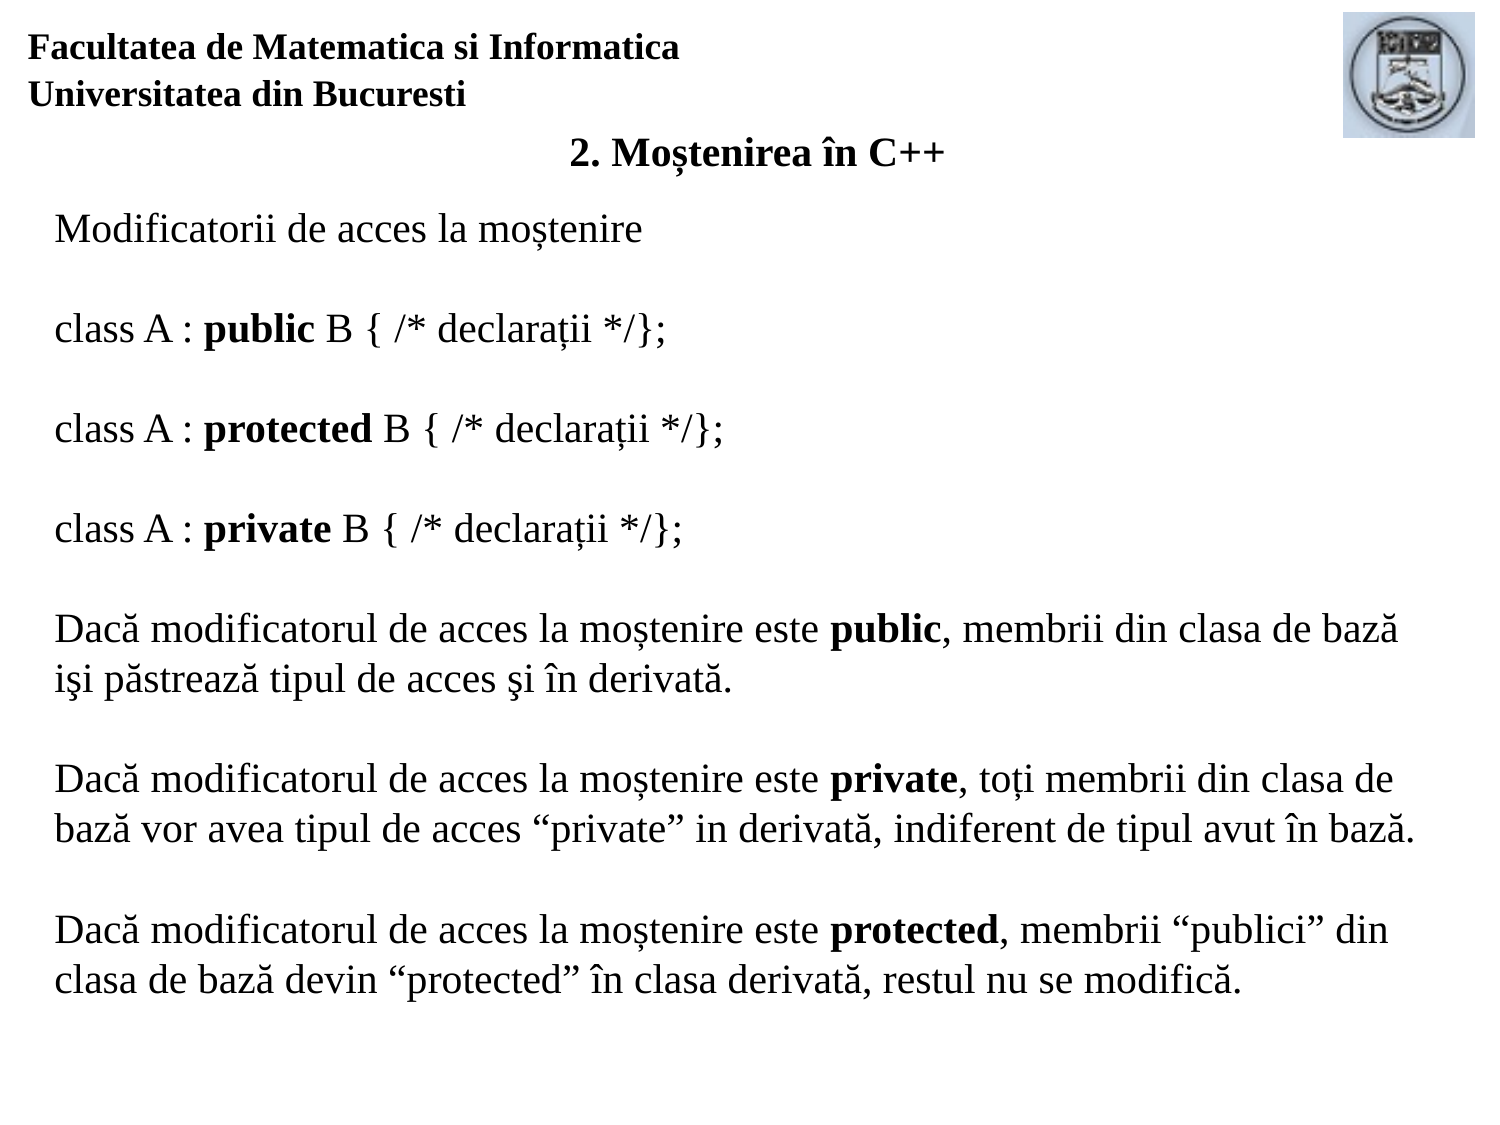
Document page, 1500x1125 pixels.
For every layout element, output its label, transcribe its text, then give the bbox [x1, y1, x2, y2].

text_box Modificatorii de acces la moștenire class A : public B { /* declarații */}; class A : protected B { /* declarații */}; class A : private B { /* declarații */}; Dacă modificatorul de acces la moștenire este public, membrii din clasa de bază işi păstrează tipul de acces şi în derivată. Dacă modificatorul de acces la moștenire este private, toți membrii din clasa de bază vor avea tipul de acces “private” in derivată, indiferent de tipul avut în bază. Dacă modificatorul de acces la moștenire este protected, membrii “publici” din clasa de bază devin “protected” în clasa derivată, restul nu se modifică. [40, 187, 1460, 1002]
text_box 2. Moștenirea în C++ [345, 123, 1171, 190]
picture [1342, 12, 1475, 138]
text_box Facultatea de Matematica si Informatica Universitatea din Bucuresti [12, 12, 763, 111]
